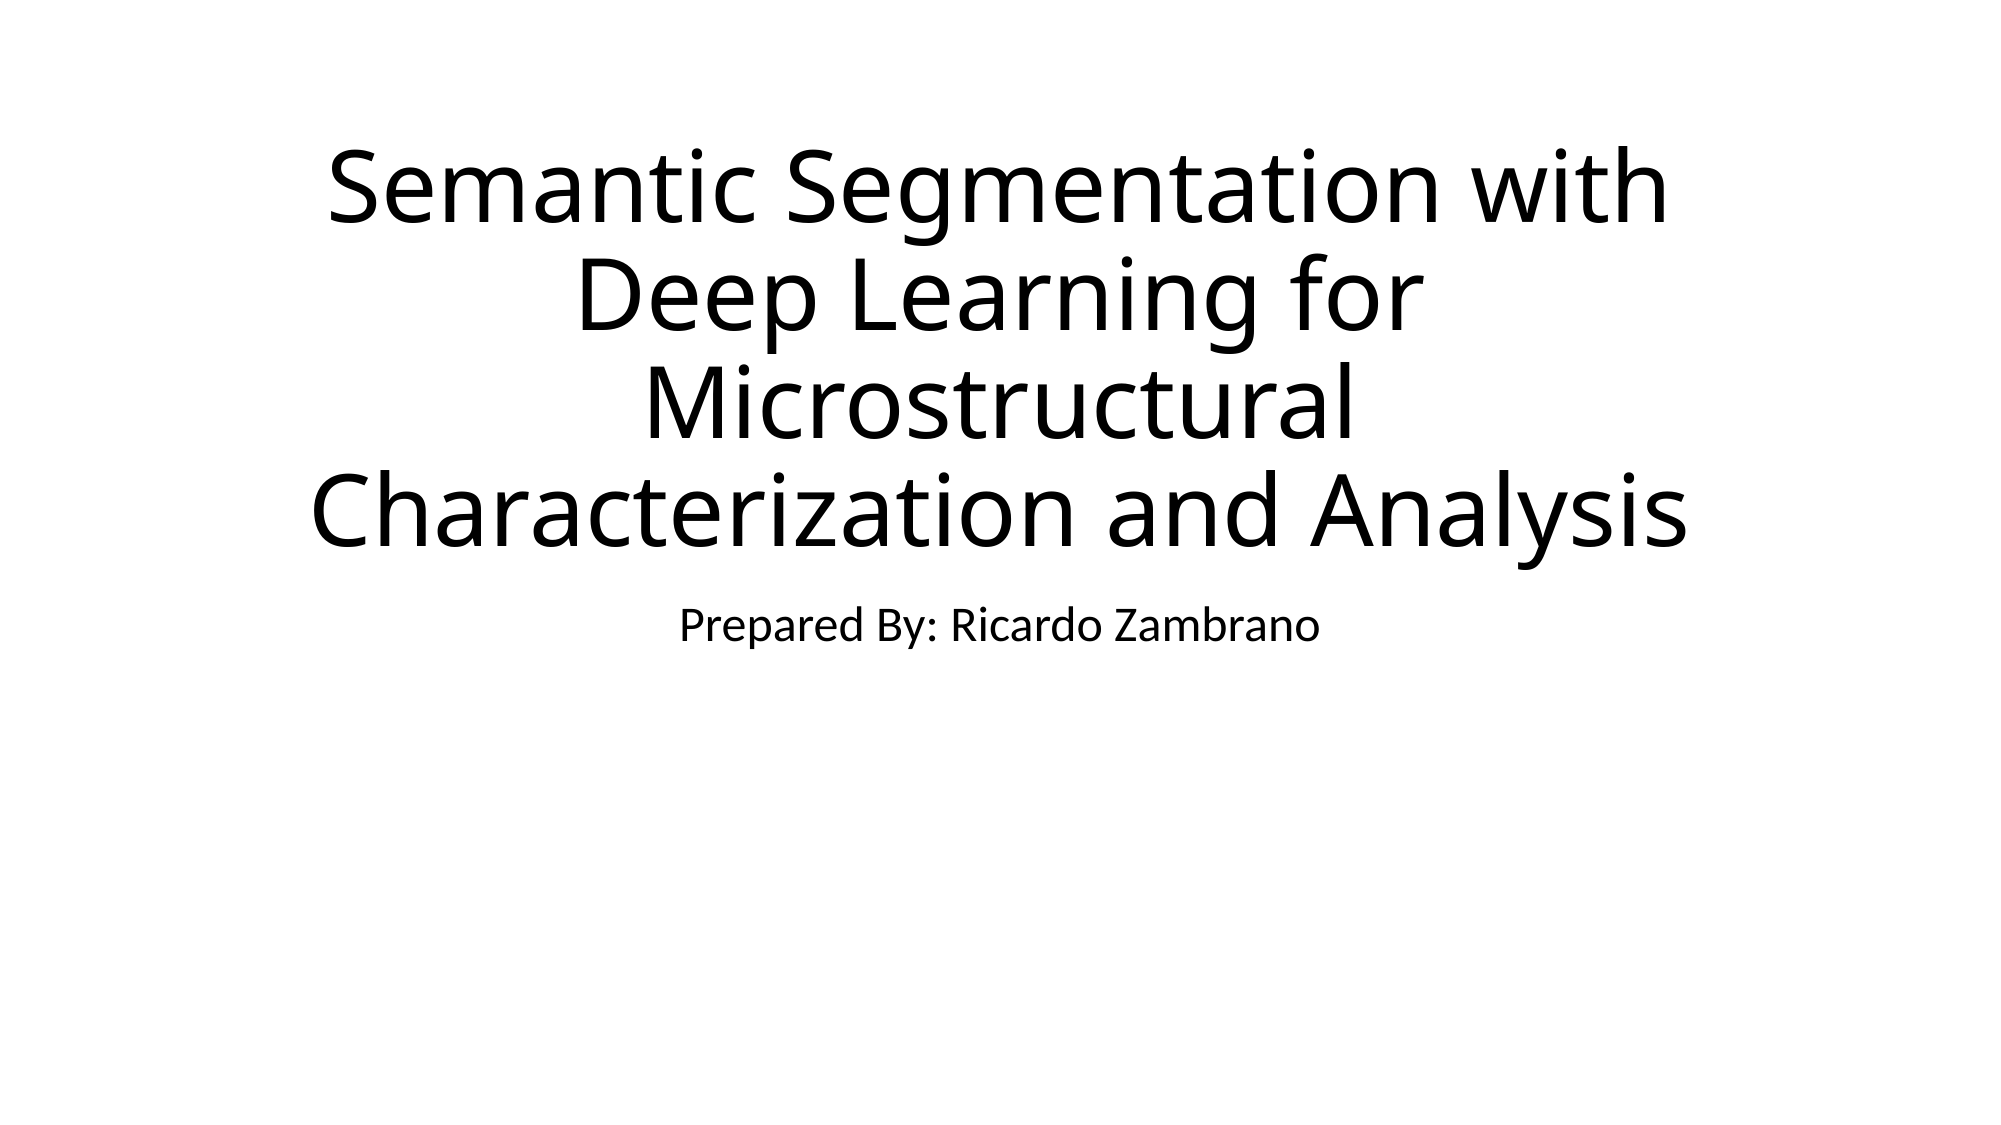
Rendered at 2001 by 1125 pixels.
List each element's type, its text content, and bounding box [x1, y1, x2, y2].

subtitle Prepared By: Ricardo Zambrano [249, 590, 1750, 863]
title Semantic Segmentation with Deep Learning for Microstructural Characterization and Analysis [249, 184, 1750, 576]
